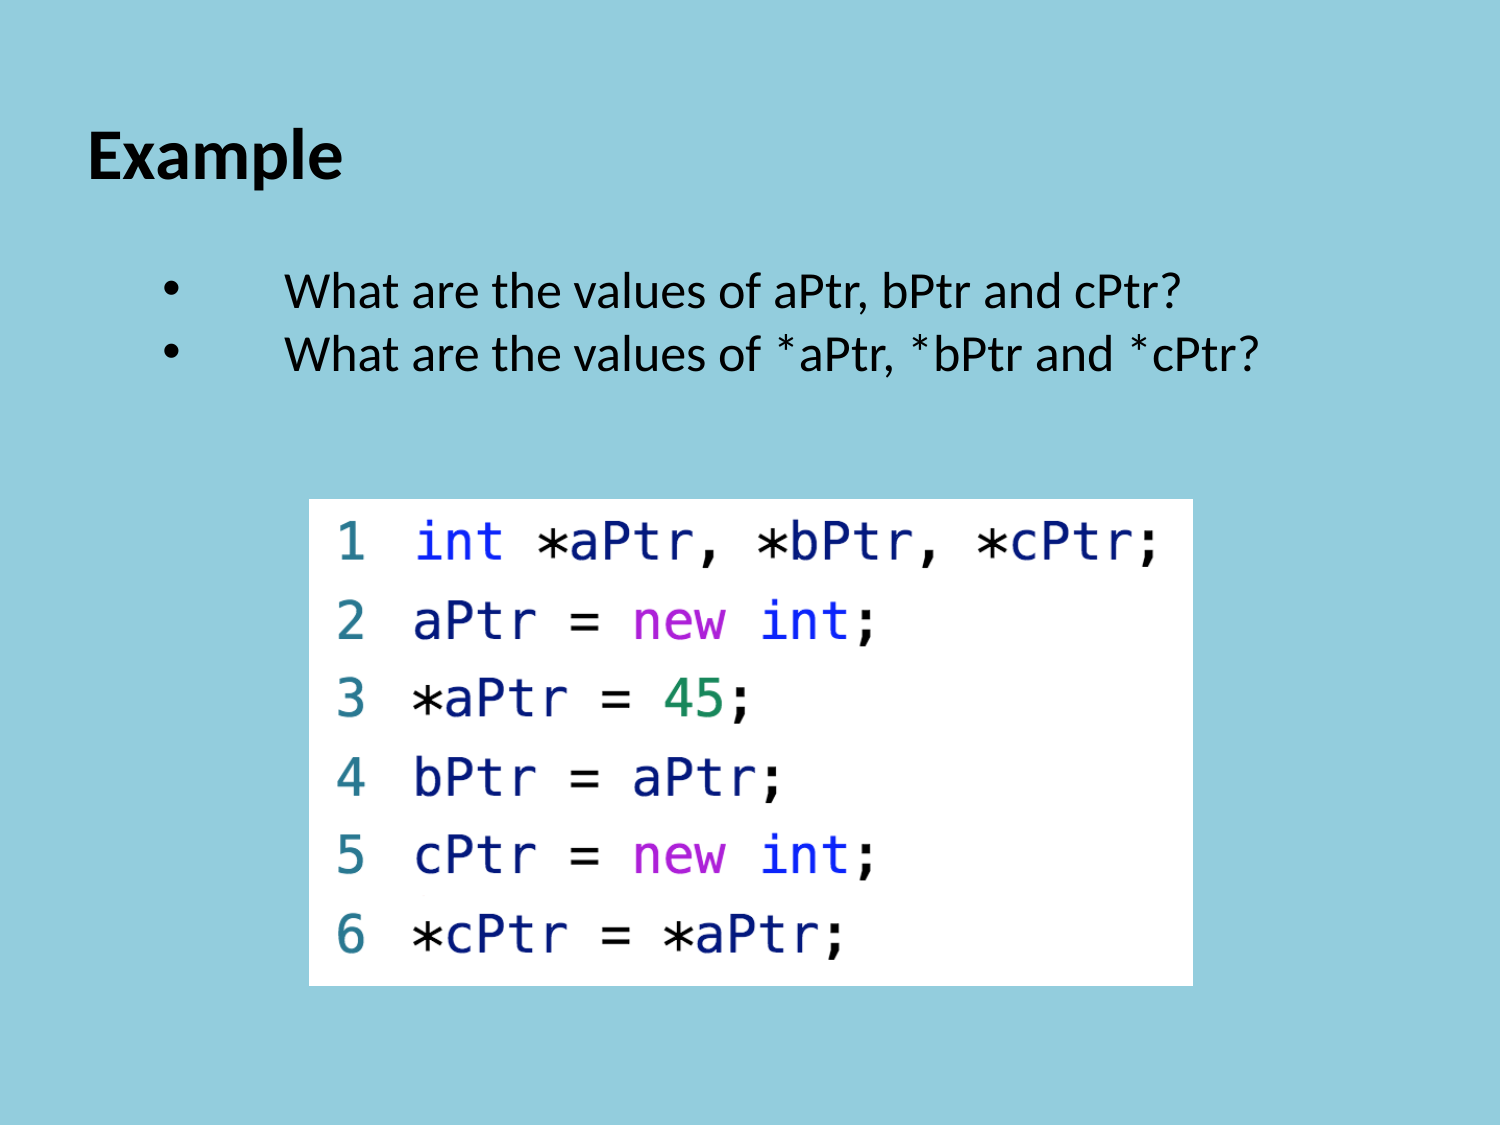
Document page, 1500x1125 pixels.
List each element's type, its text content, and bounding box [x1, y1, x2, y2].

picture [309, 499, 1193, 986]
text_box Example What are the values of aPtr, bPtr and cPtr? What are the values of *aPtr, *bPtr and *cPtr? [0, 1, 1500, 388]
